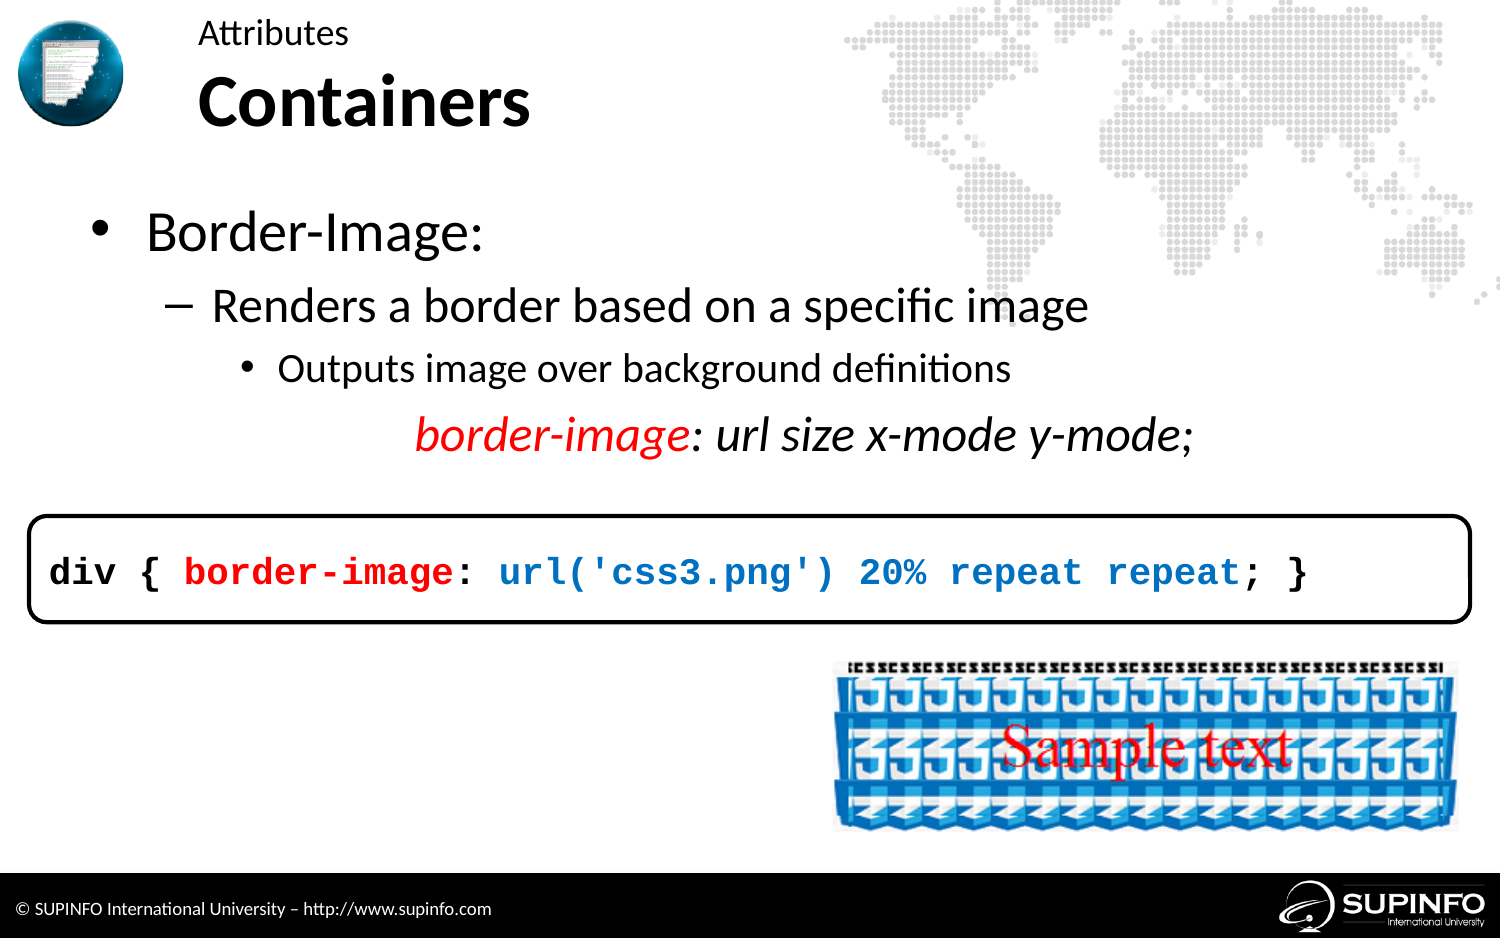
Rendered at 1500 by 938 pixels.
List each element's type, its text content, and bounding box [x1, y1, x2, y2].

list Border-Image: Renders a border based on a specific image Outputs image over background definitions border-image: url size x-mode y-mode; [75, 185, 1459, 514]
picture [844, 0, 1500, 327]
picture [830, 657, 1465, 838]
list Attributes [183, 0, 1459, 56]
title Containers [183, 56, 1459, 138]
picture [1269, 870, 1494, 938]
picture [17, 19, 125, 127]
list Border-Image: Renders a border based on a specific image Outputs image over background definitions border-image: url size x-mode y-mode; [75, 624, 1459, 880]
text_box div { border-image: url('css3.png') 20% repeat repeat; } [26, 513, 1473, 625]
